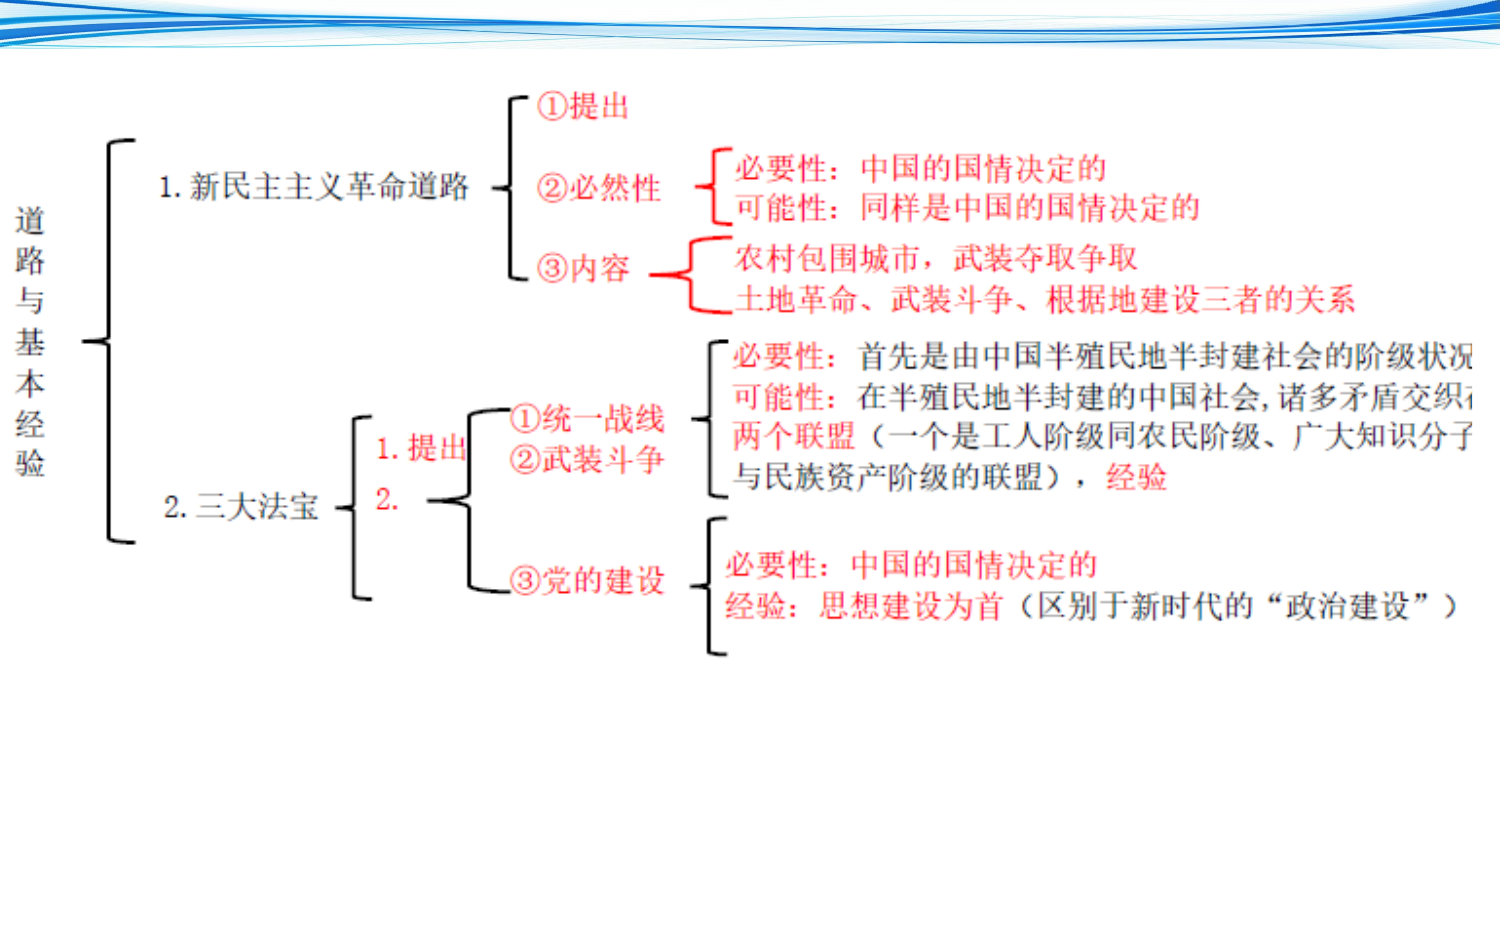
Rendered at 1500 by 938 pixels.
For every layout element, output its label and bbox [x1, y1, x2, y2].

picture [0, 0, 1500, 49]
picture [0, 90, 1473, 670]
